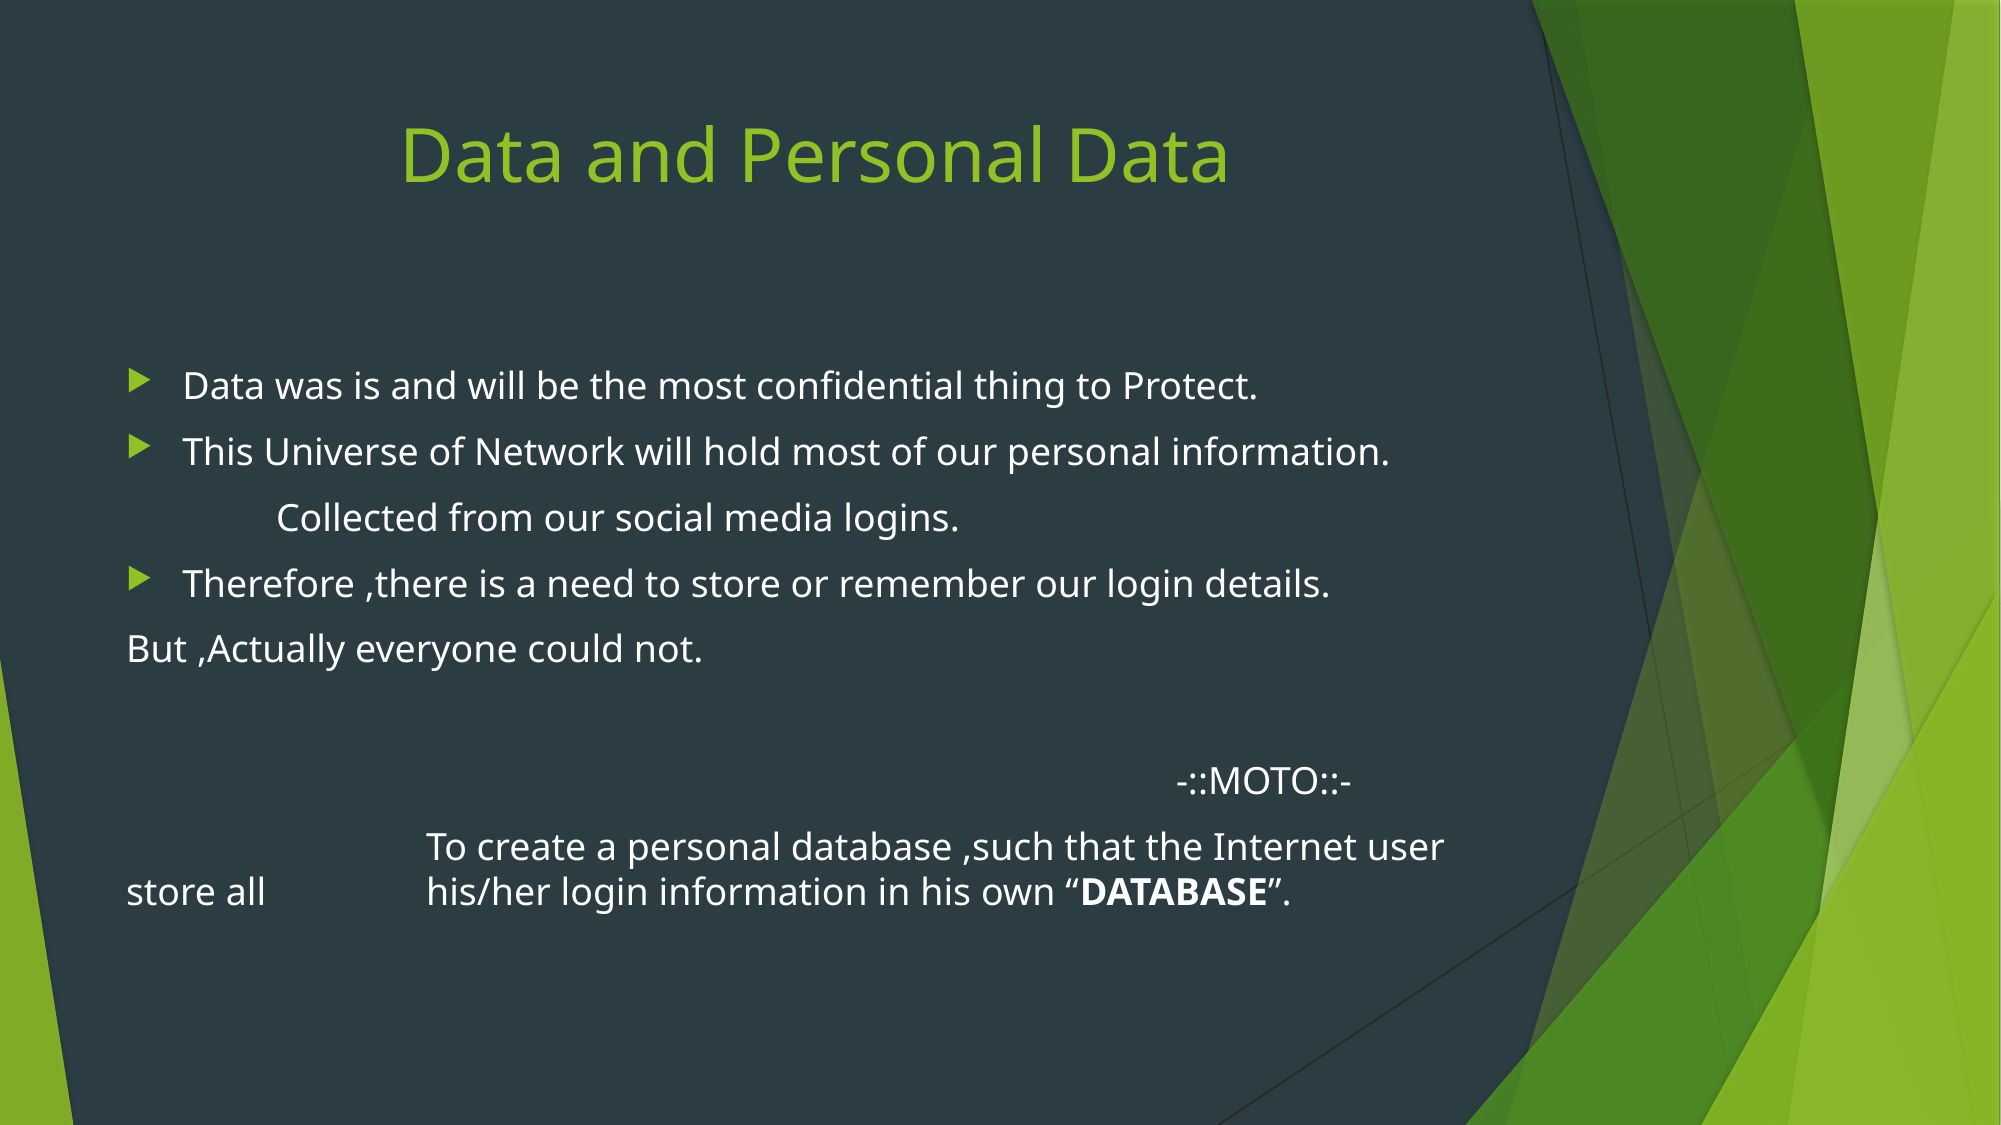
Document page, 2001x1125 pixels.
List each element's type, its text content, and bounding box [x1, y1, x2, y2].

list Data was is and will be the most confidential thing to Protect. This Universe of Network will hold most of our personal information. Collected from our social media logins. Therefore ,there is a need to store or remember our login details. But ,Actually everyone could not. -::MOTO::- To create a personal database ,such that the Internet user store all his/her login information in his own “DATABASE”. [111, 354, 1522, 992]
title Data and Personal Data [111, 99, 1522, 317]
